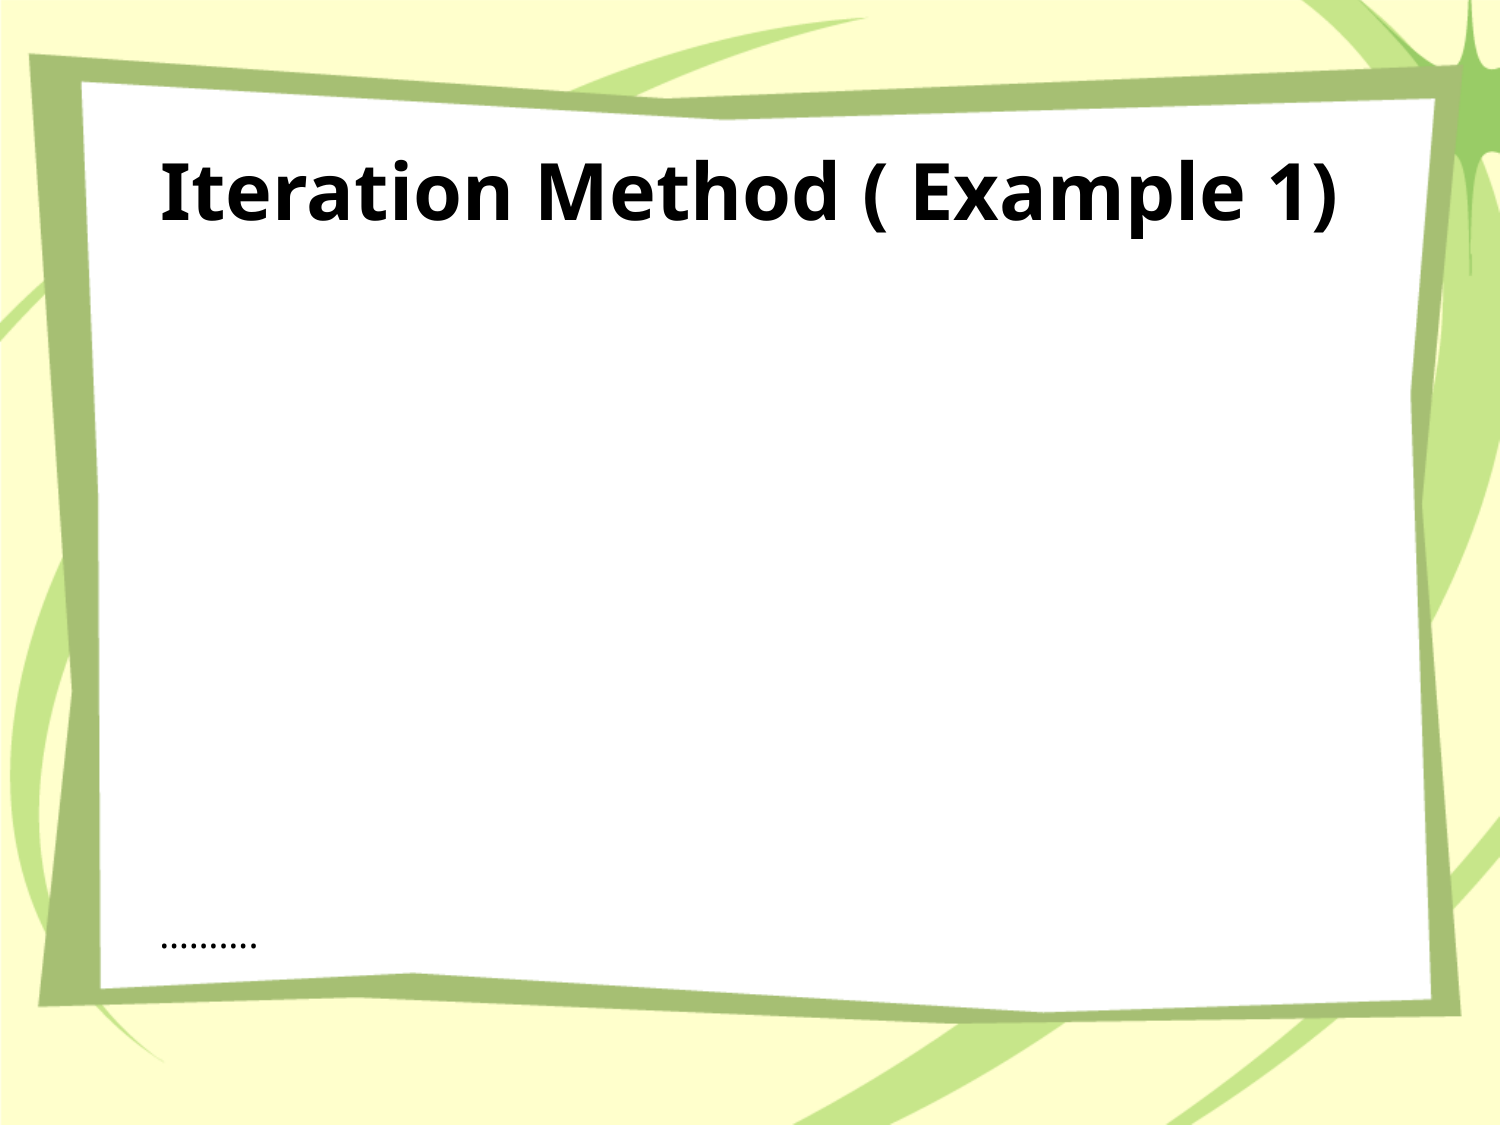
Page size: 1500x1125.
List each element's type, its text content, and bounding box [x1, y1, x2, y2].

title Iteration Method ( Example 1) [75, 95, 1425, 283]
picture [0, 0, 1500, 1125]
